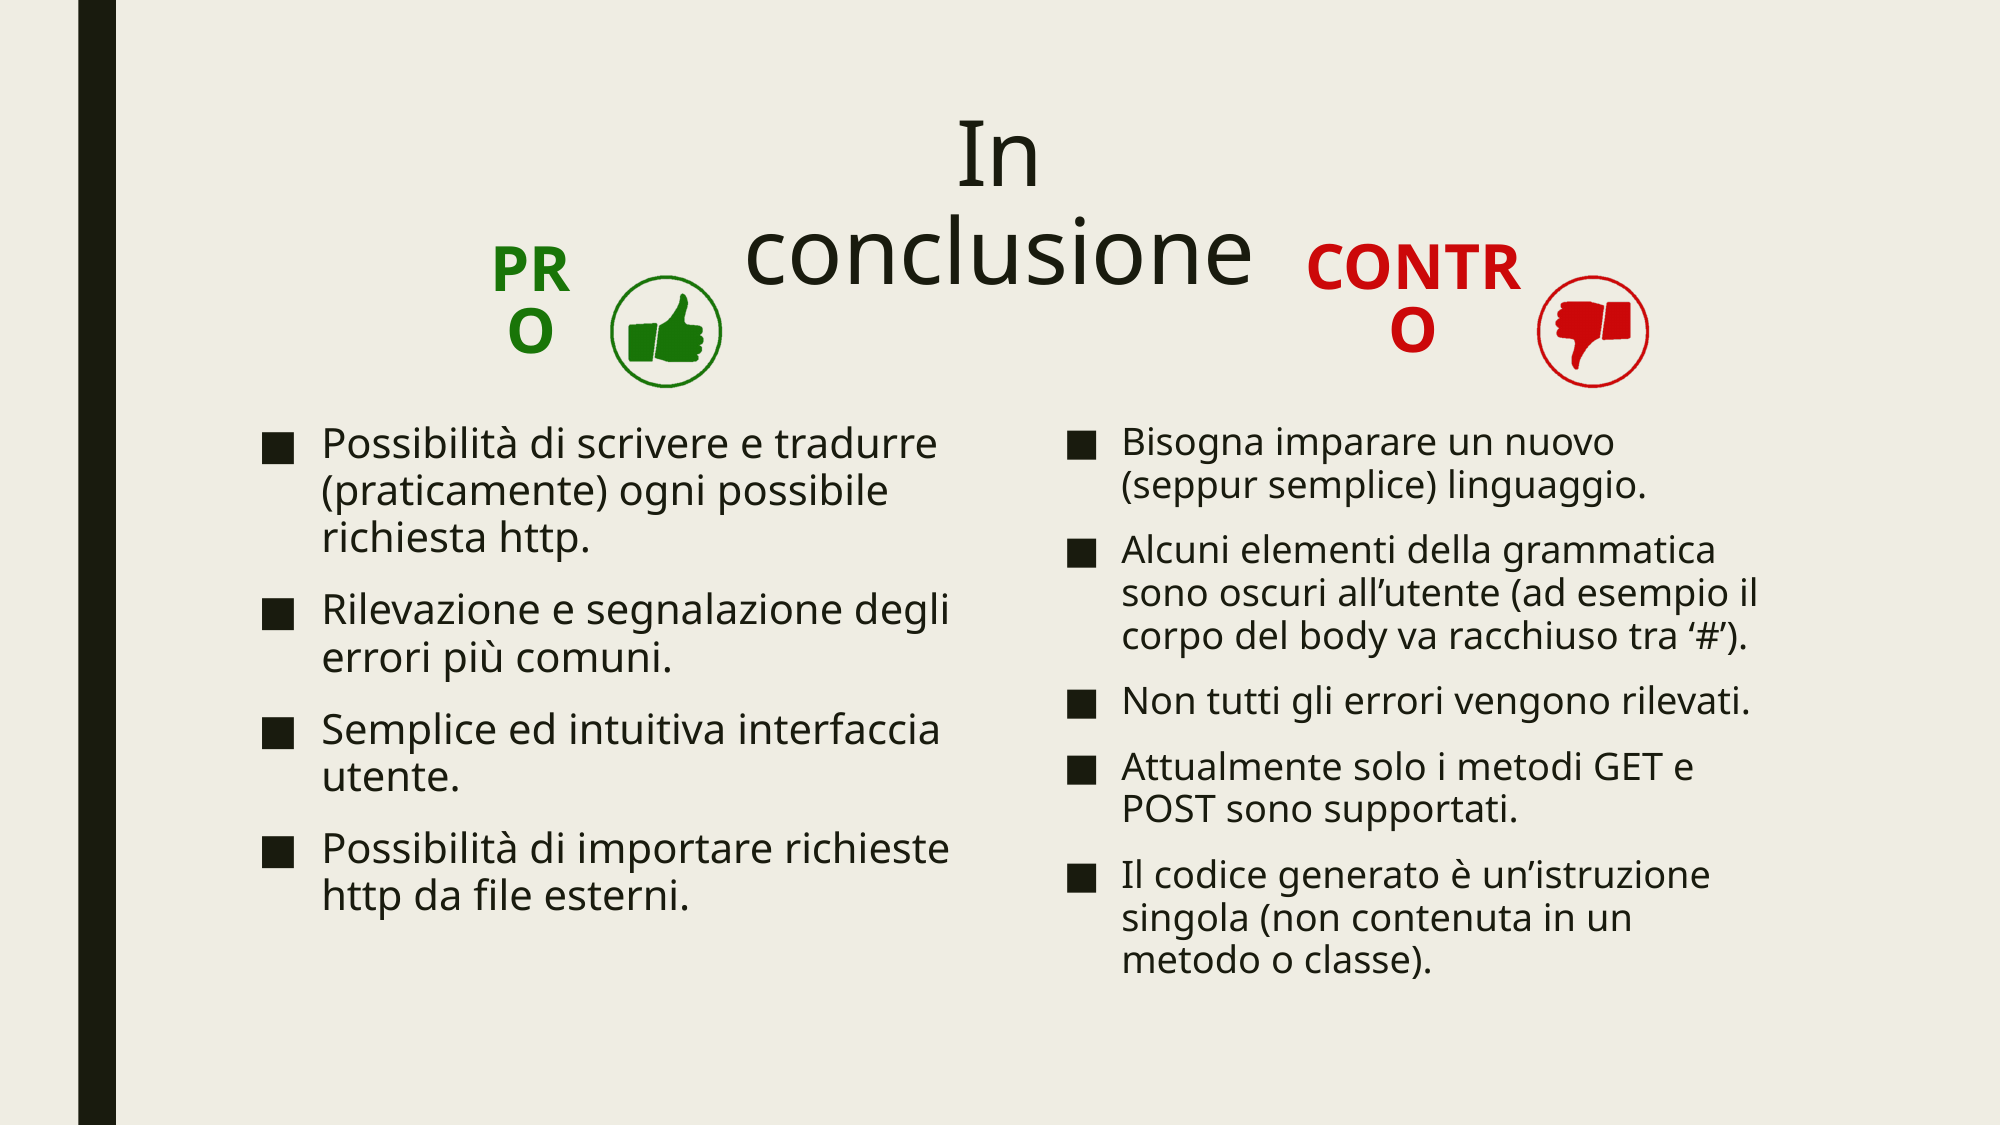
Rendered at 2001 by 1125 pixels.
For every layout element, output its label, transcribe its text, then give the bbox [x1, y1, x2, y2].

list Possibilità di scrivere e tradurre (praticamente) ogni possibile richiesta http. Rilevazione e segnalazione degli errori più comuni. Semplice ed intuitiva interfaccia utente. Possibilità di importare richieste http da file esterni. [243, 413, 973, 1043]
list Bisogna imparare un nuovo (seppur semplice) linguaggio. Alcuni elementi della grammatica sono oscuri all’utente (ad esempio il corpo del body va racchiuso tra ‘#’). Non tutti gli errori vengono rilevati. Attualmente solo i metodi GET e POST sono supportati. Il codice generato è un’istruzione singola (non contenuta in un metodo o classe). [1048, 413, 1778, 1067]
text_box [454, 272, 725, 391]
title In conclusione [701, 101, 1298, 220]
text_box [1275, 272, 1651, 391]
